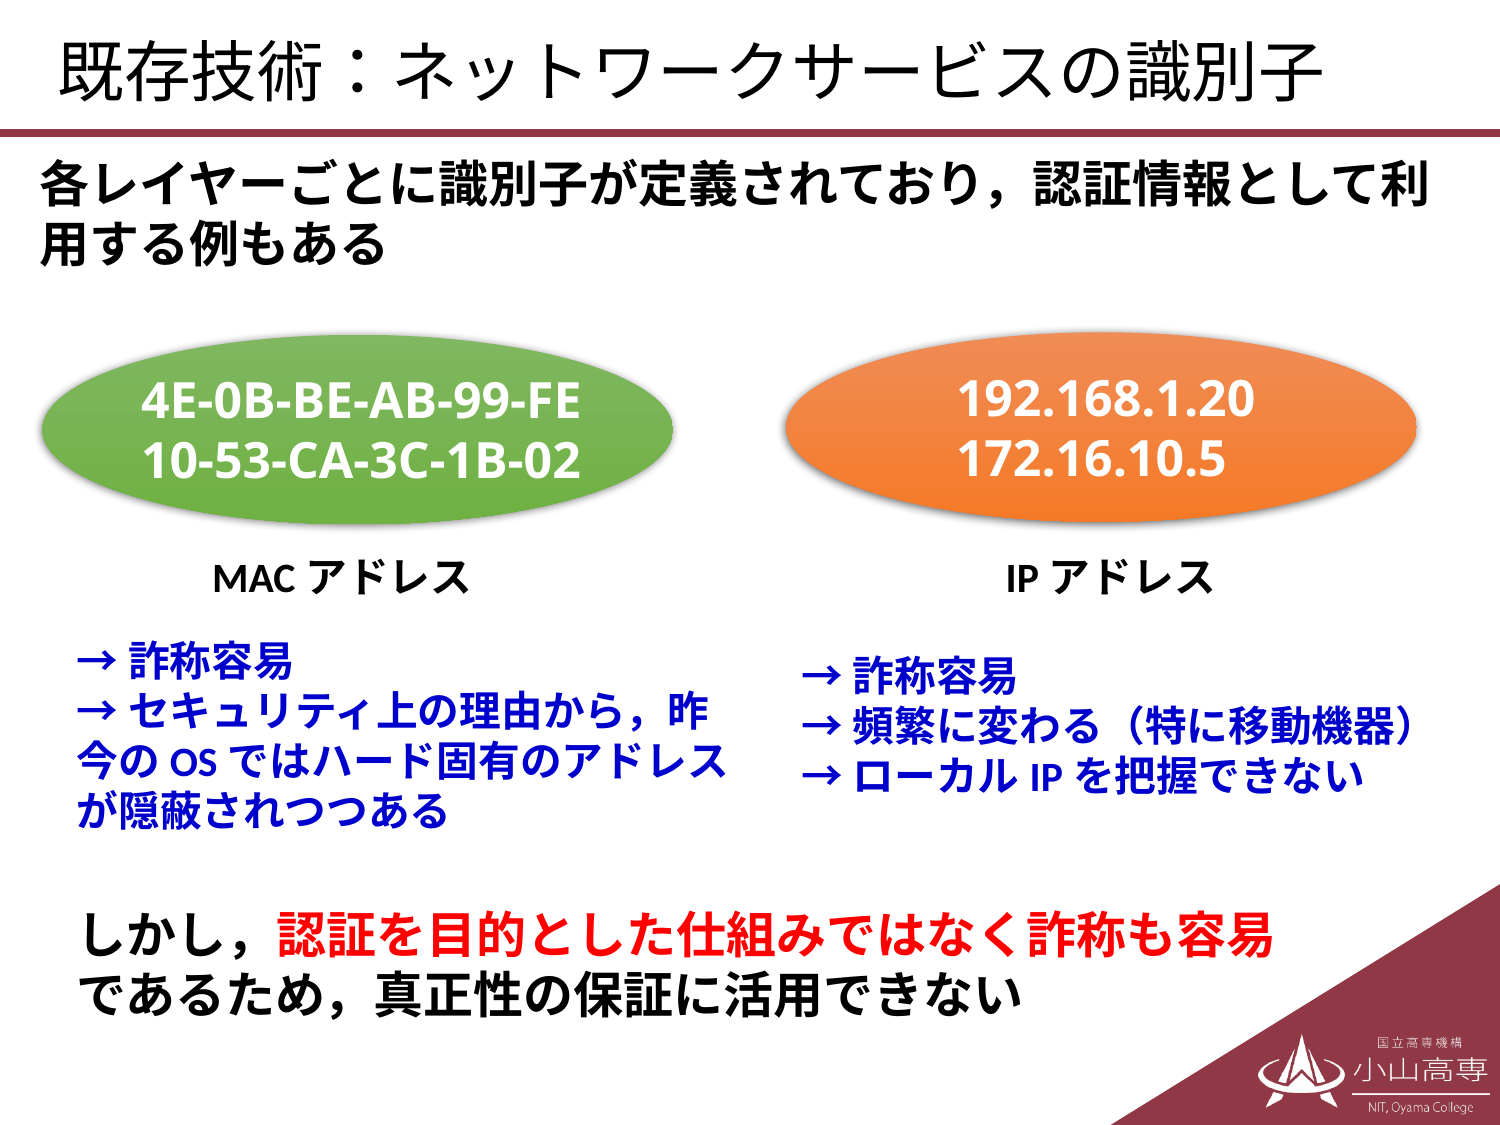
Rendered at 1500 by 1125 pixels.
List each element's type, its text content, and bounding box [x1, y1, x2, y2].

text_box 4E-0B-BE-AB-99-FE 10-53-CA-3C-1B-02 [126, 361, 632, 497]
text_box [1346, 367, 1417, 487]
picture [0, 129, 1500, 137]
text_box 各レイヤーごとに識別子が定義されており，認証情報として利用する例もある [25, 144, 1463, 280]
text_box [42, 365, 126, 494]
text_box 192.168.1.20 172.16.10.5 [941, 358, 1346, 494]
text_box →詐称容易 →頻繁に変わる（特に移動機器） →ローカルIPを把握できない [786, 642, 1484, 808]
picture [1112, 885, 1500, 1125]
text_box IPアドレス [850, 543, 1371, 608]
text_box [632, 382, 673, 477]
text_box しかし，認証を目的とした仕組みではなく詐称も容易であるため，真正性の保証に活用できない [61, 895, 1294, 1031]
text_box [140, 334, 576, 361]
text_box [786, 332, 1325, 522]
text_box →詐称容易 →セキュリティ上の理由から，昨今のOSではハード固有のアドレスが隠蔽されつつある [61, 627, 747, 843]
text_box [136, 497, 580, 525]
title 既存技術：ネットワークサービスの識別子 [42, 20, 1417, 130]
text_box MACアドレス [82, 543, 603, 608]
